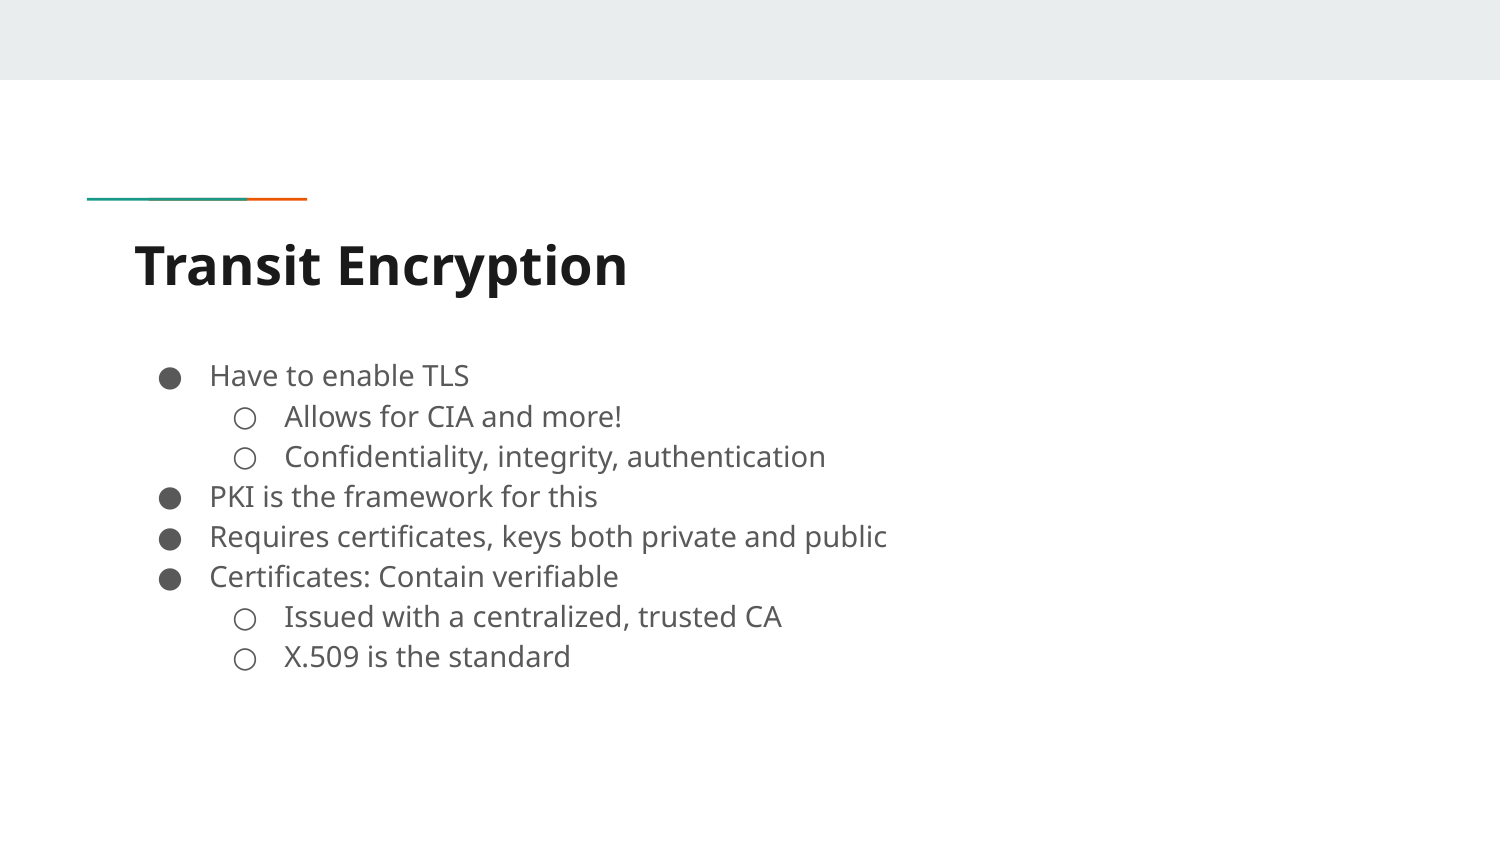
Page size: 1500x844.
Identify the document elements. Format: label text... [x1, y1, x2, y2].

list Have to enable TLS Allows for CIA and more! Confidentiality, integrity, authentication PKI is the framework for this Requires certificates, keys both private and public Certificates: Contain verifiable Issued with a centralized, trusted CA X.509 is the standard [119, 337, 1381, 709]
title Transit Encryption [119, 216, 1381, 305]
